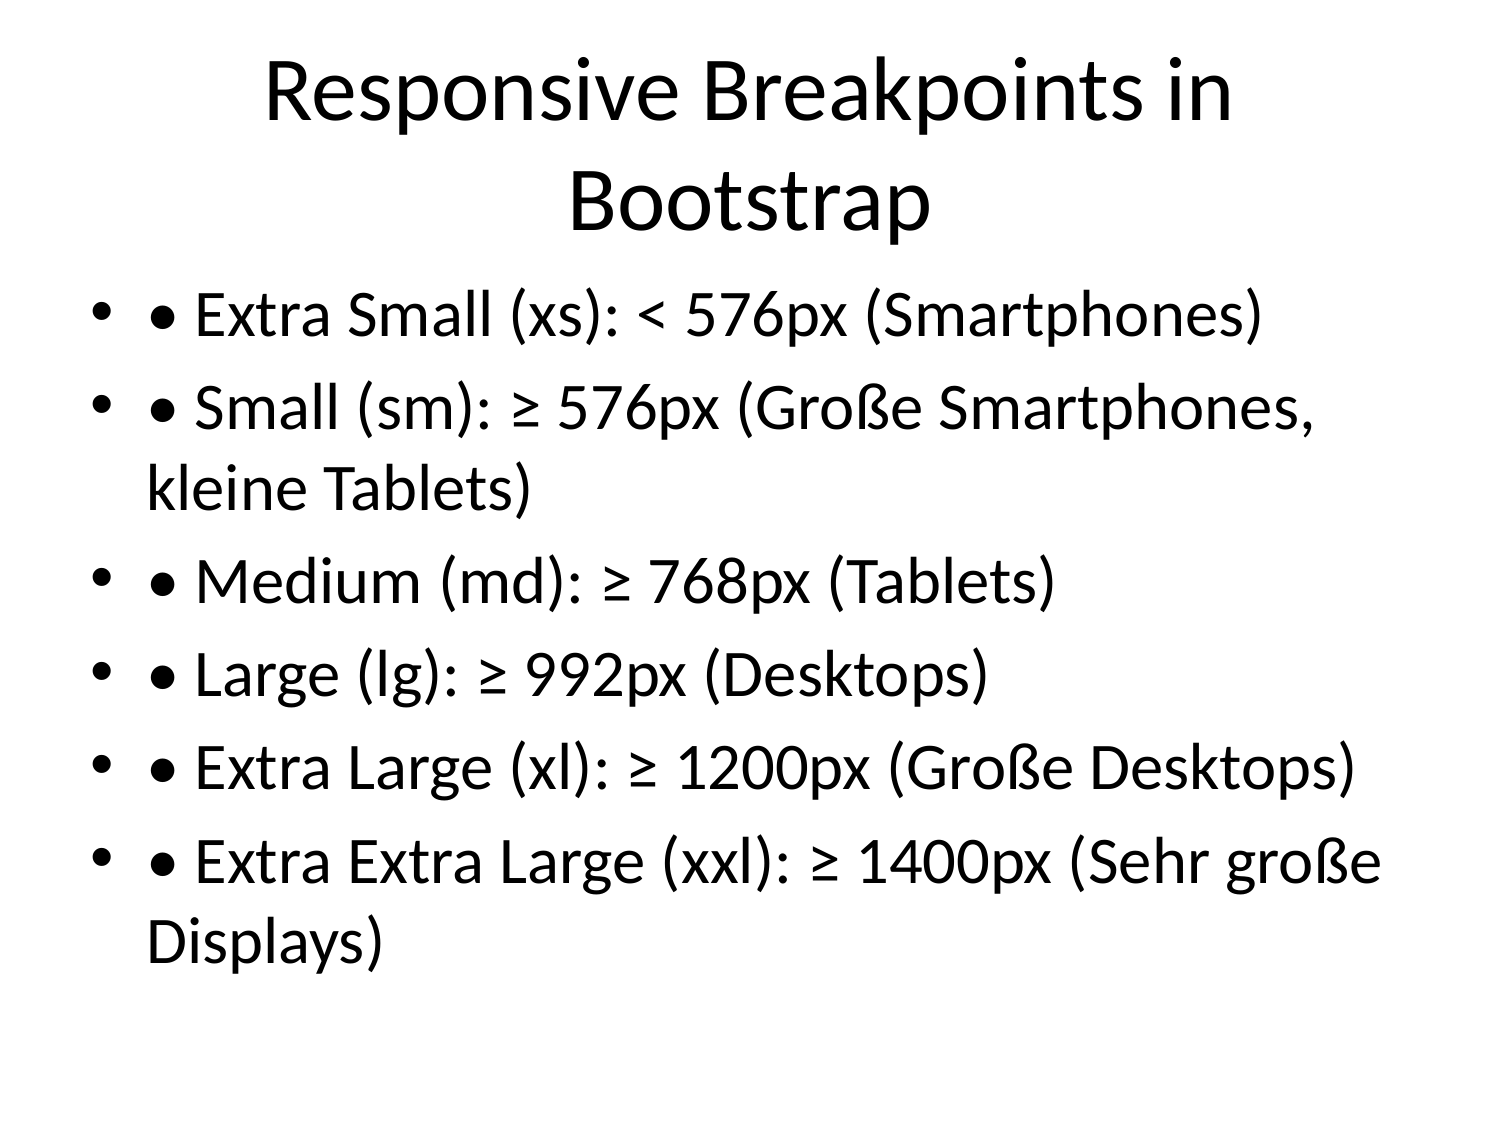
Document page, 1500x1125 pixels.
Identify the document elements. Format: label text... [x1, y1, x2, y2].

list • Extra Small (xs): < 576px (Smartphones) • Small (sm): ≥ 576px (Große Smartphones, kleine Tablets) • Medium (md): ≥ 768px (Tablets) • Large (lg): ≥ 992px (Desktops) • Extra Large (xl): ≥ 1200px (Große Desktops) • Extra Extra Large (xxl): ≥ 1400px (Sehr große Displays) [75, 262, 1425, 1005]
title Responsive Breakpoints in Bootstrap [75, 45, 1425, 233]
